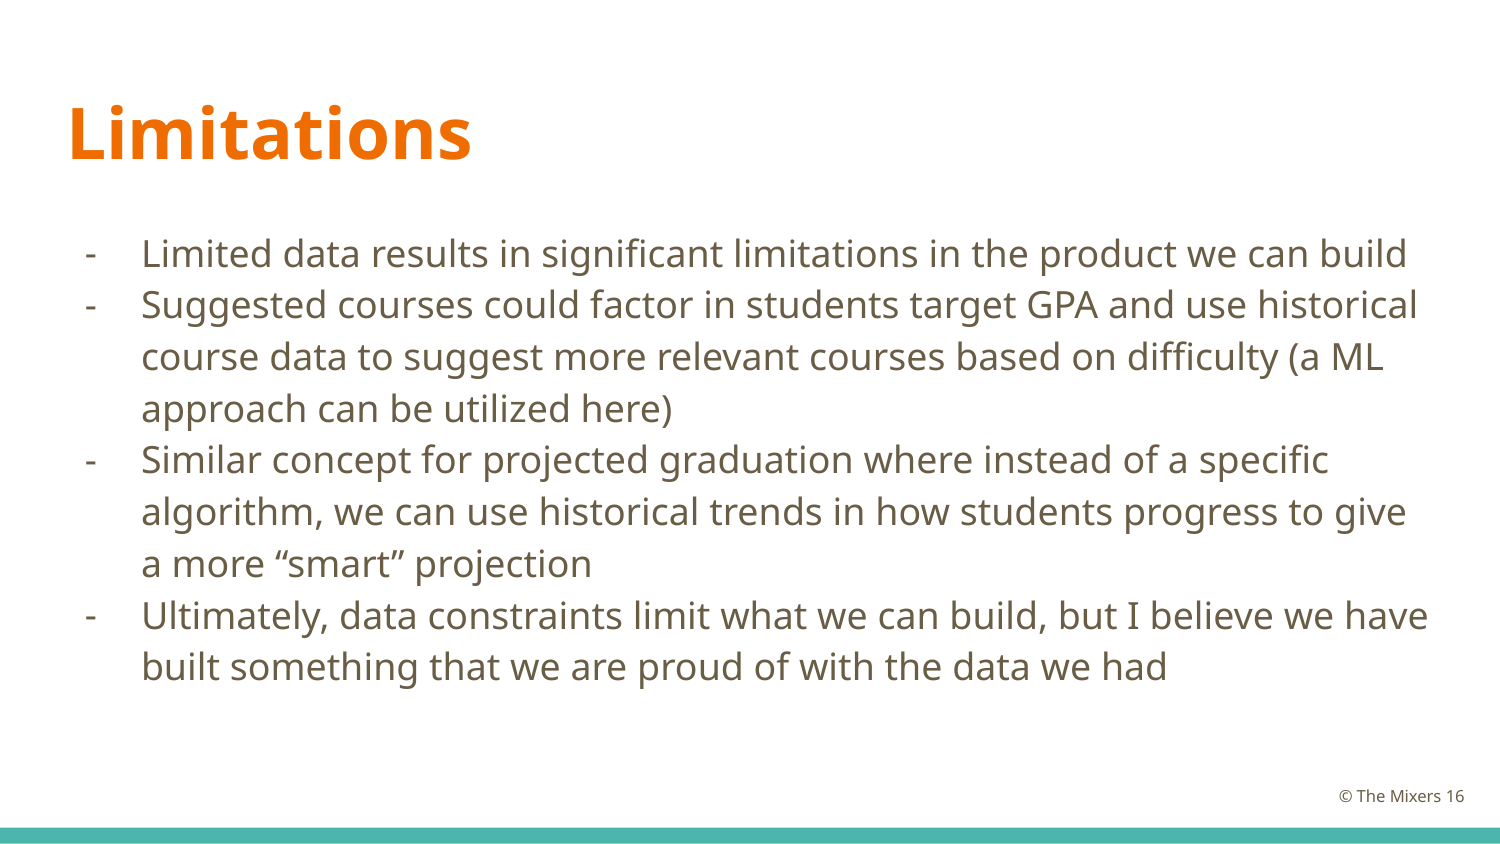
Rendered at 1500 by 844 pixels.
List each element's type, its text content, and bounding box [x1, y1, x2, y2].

title Limitations [51, 72, 1449, 189]
slide_number © The Mixers ‹#› [1301, 764, 1480, 830]
list Limited data results in significant limitations in the product we can build Suggested courses could factor in students target GPA and use historical course data to suggest more relevant courses based on difficulty (a ML approach can be utilized here) Similar concept for projected graduation where instead of a specific algorithm, we can use historical trends in how students progress to give a more “smart” projection Ultimately, data constraints limit what we can build, but I believe we have built something that we are proud of with the data we had [51, 207, 1449, 750]
